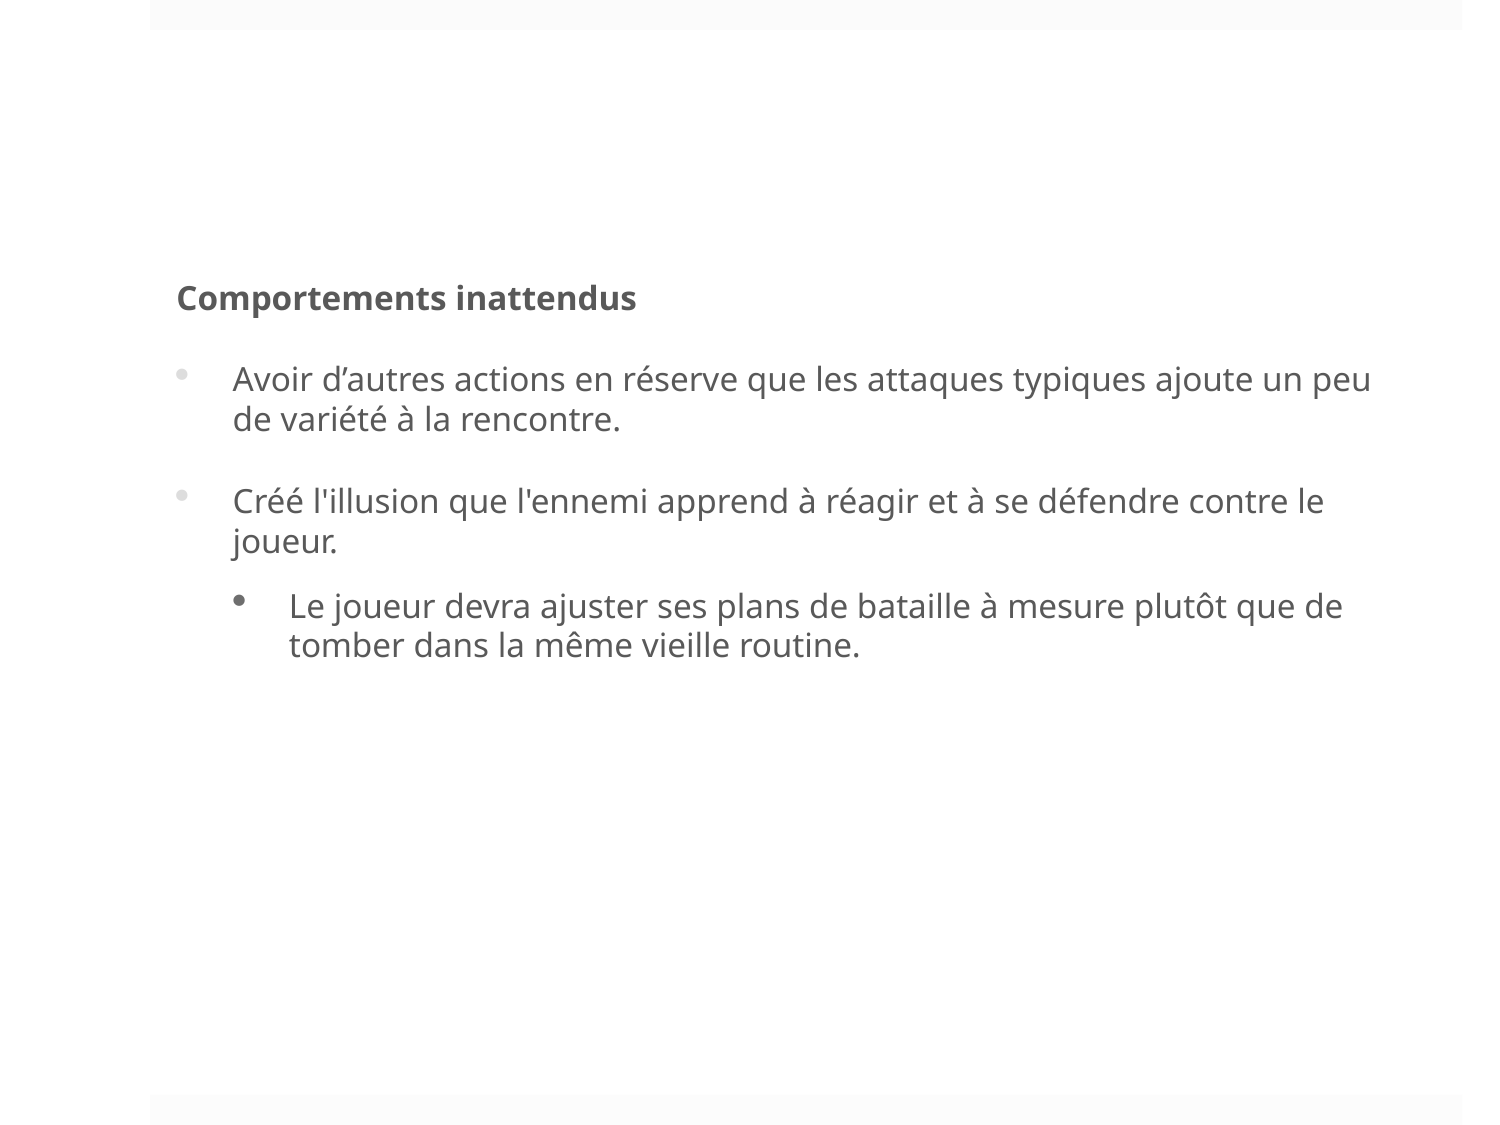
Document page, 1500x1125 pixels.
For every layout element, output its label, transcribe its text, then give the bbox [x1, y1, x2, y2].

list Comportements inattendus Avoir d’autres actions en réserve que les attaques typiques ajoute un peu de variété à la rencontre. Créé l'illusion que l'ennemi apprend à réagir et à se défendre contre le joueur. Le joueur devra ajuster ses plans de bataille à mesure plutôt que de tomber dans la même vieille routine. [161, 269, 1410, 960]
